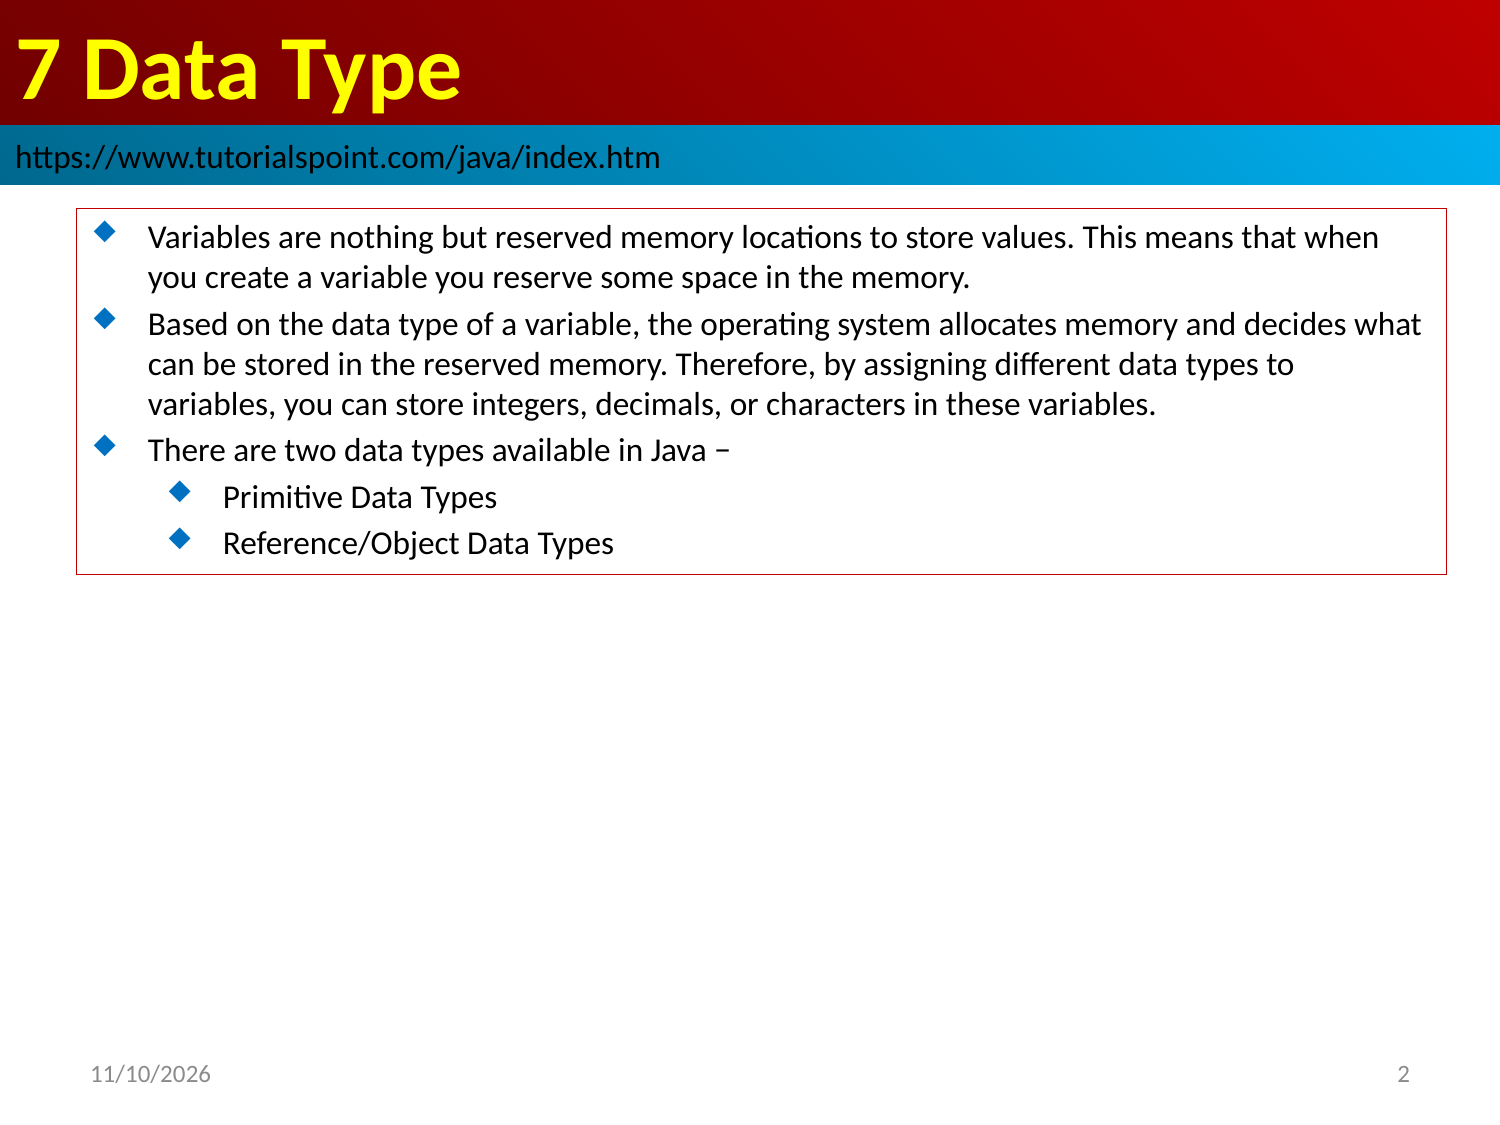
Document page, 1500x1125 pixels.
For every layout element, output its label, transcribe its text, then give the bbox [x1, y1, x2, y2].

subtitle Variables are nothing but reserved memory locations to store values. This means that when you create a variable you reserve some space in the memory. Based on the data type of a variable, the operating system allocates memory and decides what can be stored in the reserved memory. Therefore, by assigning different data types to variables, you can store integers, decimals, or characters in these variables. There are two data types available in Java − Primitive Data Types Reference/Object Data Types [76, 208, 1447, 575]
slide_number 2 [1074, 1042, 1425, 1103]
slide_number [75, 1042, 425, 1103]
title 7 Data Type [0, 0, 1500, 125]
text_box https://www.tutorialspoint.com/java/index.htm [0, 125, 1500, 185]
